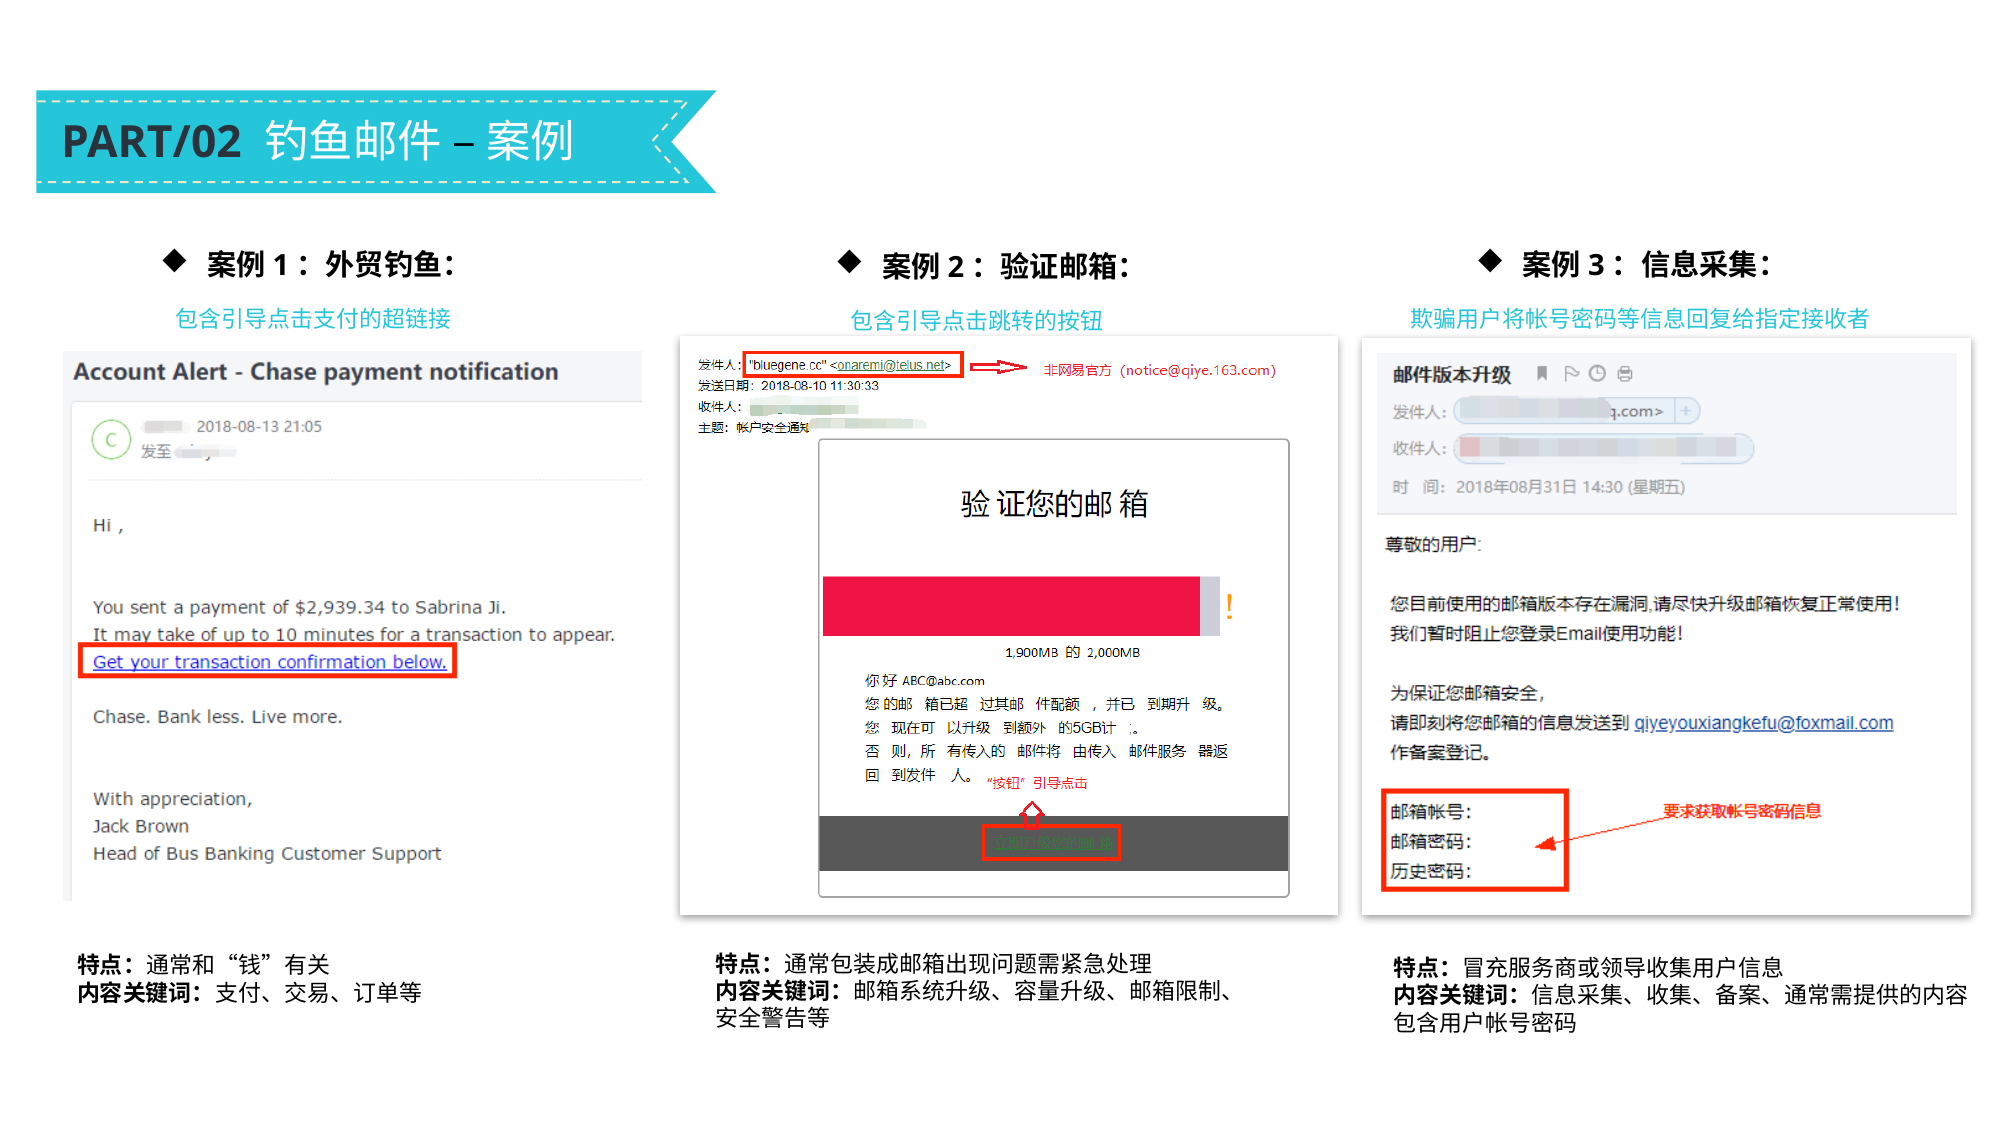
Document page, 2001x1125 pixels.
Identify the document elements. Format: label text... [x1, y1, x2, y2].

picture [1376, 352, 1957, 901]
text_box 欺骗用户将帐号密码等信息回复给指定接收者 [1396, 297, 1899, 340]
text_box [36, 90, 717, 194]
text_box 案例3：信息采集： [1461, 239, 1794, 289]
text_box 包含引导点击跳转的按钮 [835, 298, 1243, 334]
picture [693, 350, 1324, 901]
text_box 包含引导点击支付的超链接 [160, 297, 568, 340]
text_box 特点：通常包装成邮箱出现问题需紧急处理 内容关键词：邮箱系统升级、容量升级、邮箱限制、 安全警告等 [700, 941, 1322, 1039]
picture [62, 350, 643, 901]
text_box 特点：通常和“钱”有关 内容关键词：支付、交易、订单等 [62, 943, 630, 1014]
text_box 案例2：验证邮箱： [820, 240, 1154, 291]
text_box 特点：冒充服务商或领导收集用户信息 内容关键词：信息采集、收集、备案、通常需提供的内容包含用户帐号密码 [1378, 946, 2000, 1044]
text_box 案例1：外贸钓鱼： [145, 239, 479, 289]
